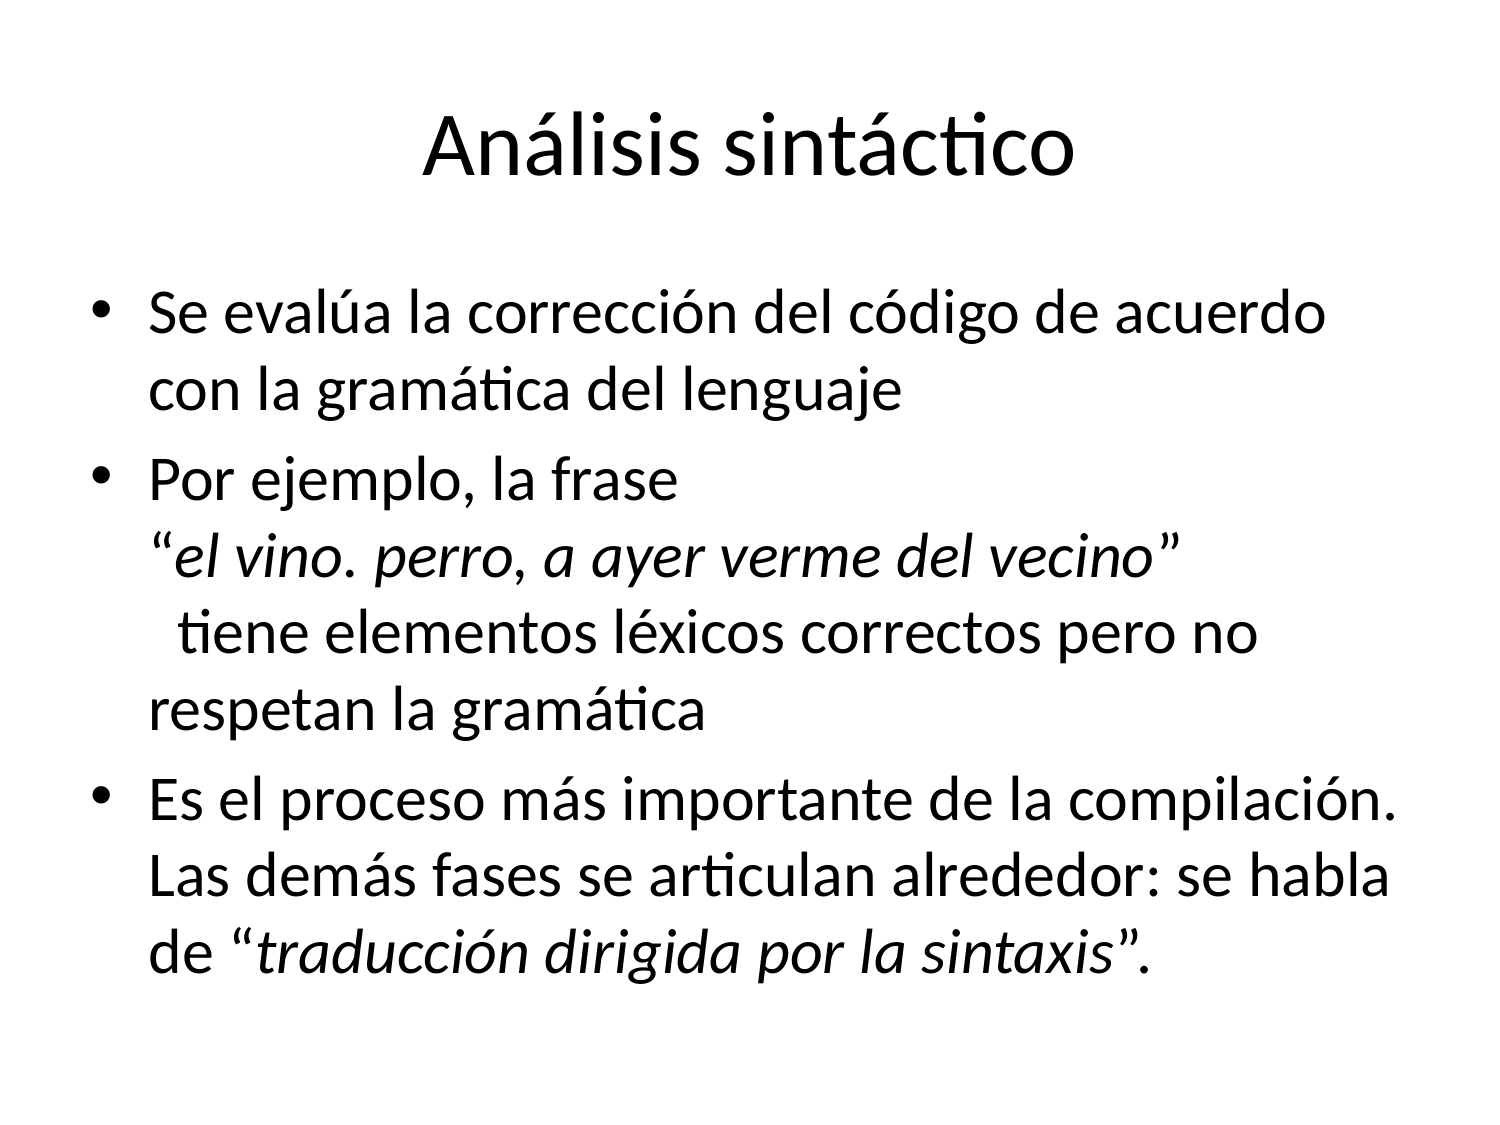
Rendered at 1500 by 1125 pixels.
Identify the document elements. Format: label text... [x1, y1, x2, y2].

title Análisis sintáctico [75, 45, 1425, 233]
list Se evalúa la corrección del código de acuerdo con la gramática del lenguaje Por ejemplo, la frase “el vino. perro, a ayer verme del vecino” tiene elementos léxicos correctos pero no respetan la gramática Es el proceso más importante de la compilación. Las demás fases se articulan alrededor: se habla de “traducción dirigida por la sintaxis”. [75, 262, 1425, 1005]
